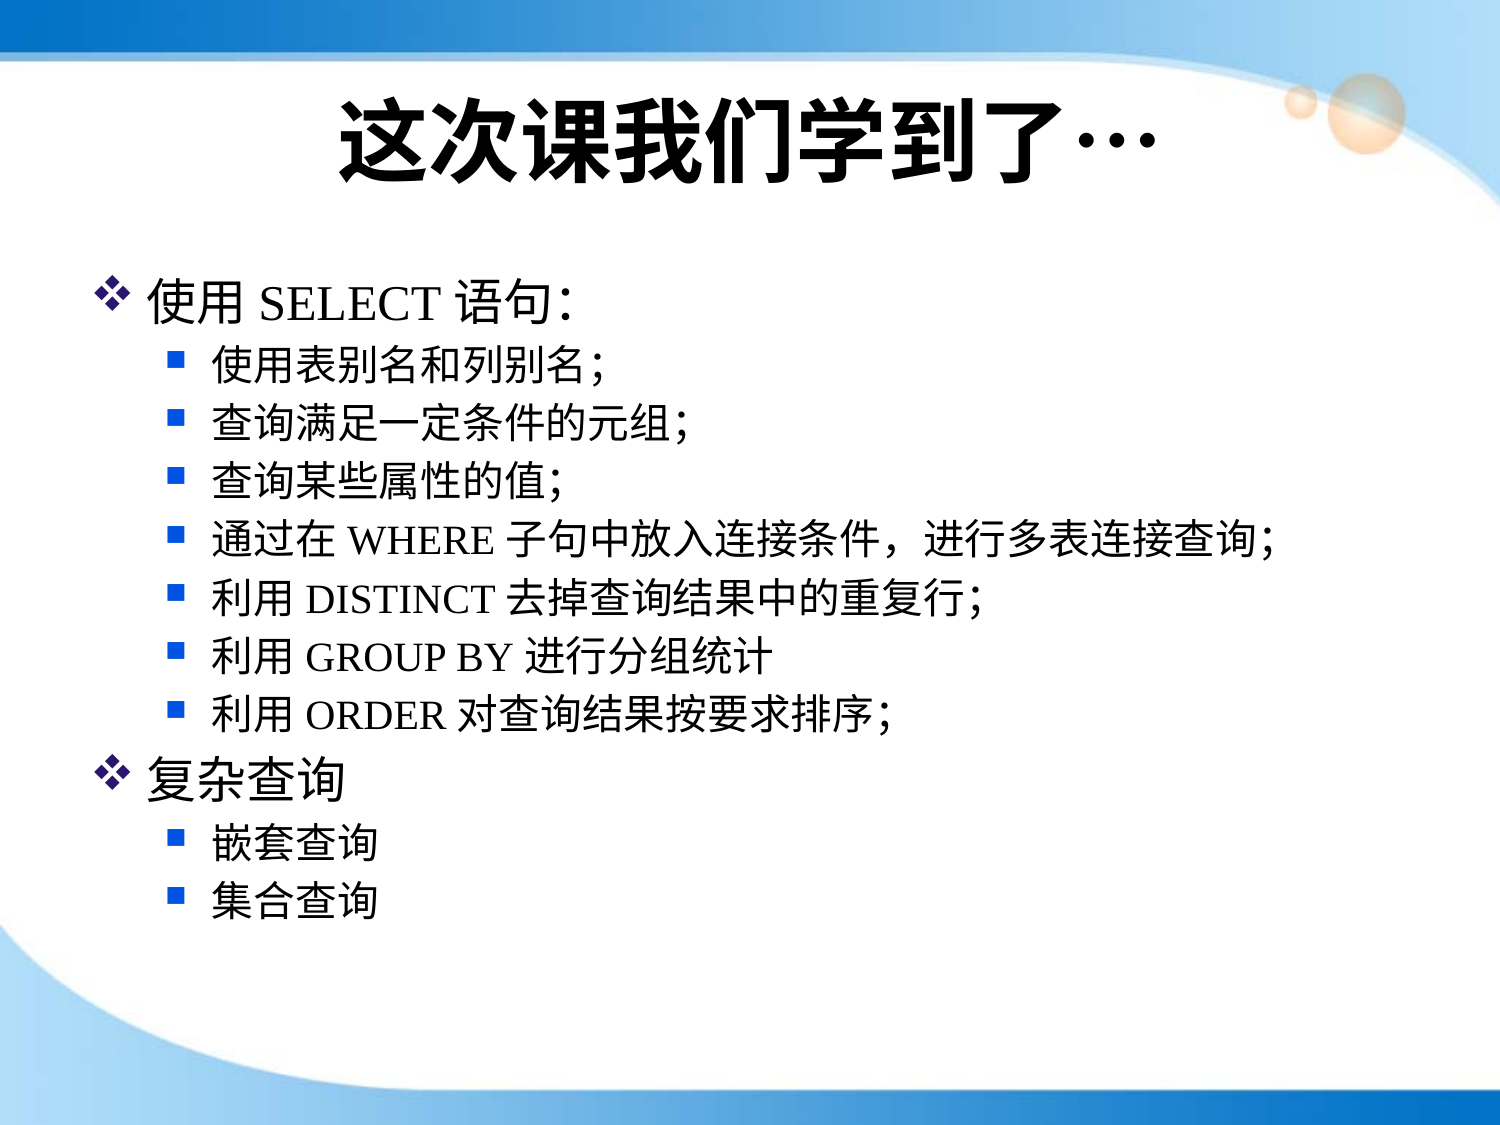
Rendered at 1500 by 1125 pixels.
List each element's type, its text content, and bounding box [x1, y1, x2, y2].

picture [0, 0, 1500, 1125]
list 使用SELECT语句： 使用表别名和列别名； 查询满足一定条件的元组； 查询某些属性的值； 通过在WHERE子句中放入连接条件，进行多表连接查询； 利用DISTINCT去掉查询结果中的重复行； 利用GROUP BY进行分组统计 利用ORDER对查询结果按要求排序； 复杂查询 嵌套查询 集合查询 [74, 262, 1500, 1006]
title 这次课我们学到了… [75, 45, 1425, 233]
